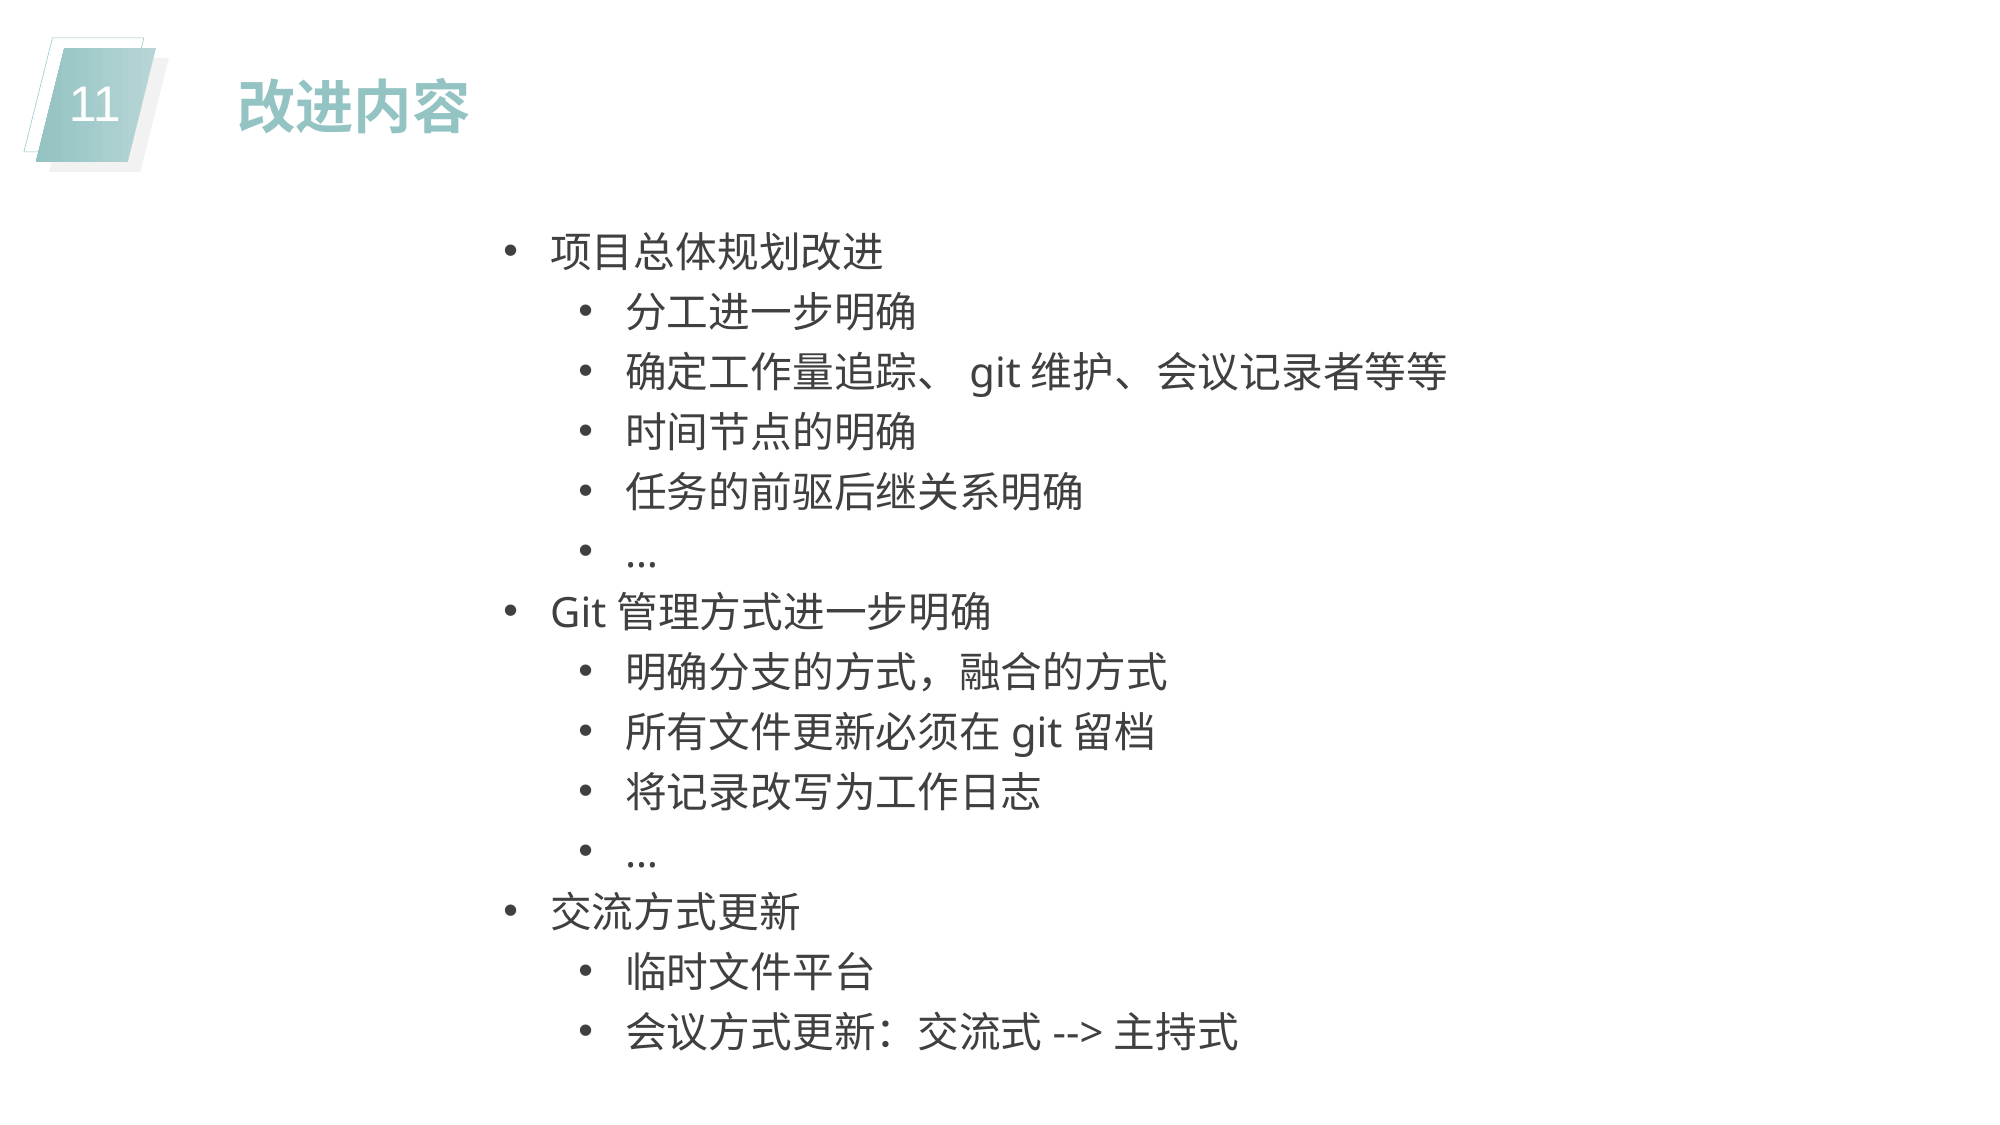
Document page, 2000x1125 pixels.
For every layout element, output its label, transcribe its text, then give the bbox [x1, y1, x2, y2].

text_box 项目总体规划改进 分工进一步明确 确定工作量追踪、git维护、会议记录者等等 时间节点的明确 任务的前驱后继关系明确 … Git管理方式进一步明确 明确分支的方式，融合的方式 所有文件更新必须在git留档 将记录改写为工作日志 … 交流方式更新 临时文件平台 会议方式更新：交流式-->主持式 [488, 208, 1736, 1123]
text_box 改进内容 [222, 62, 982, 148]
